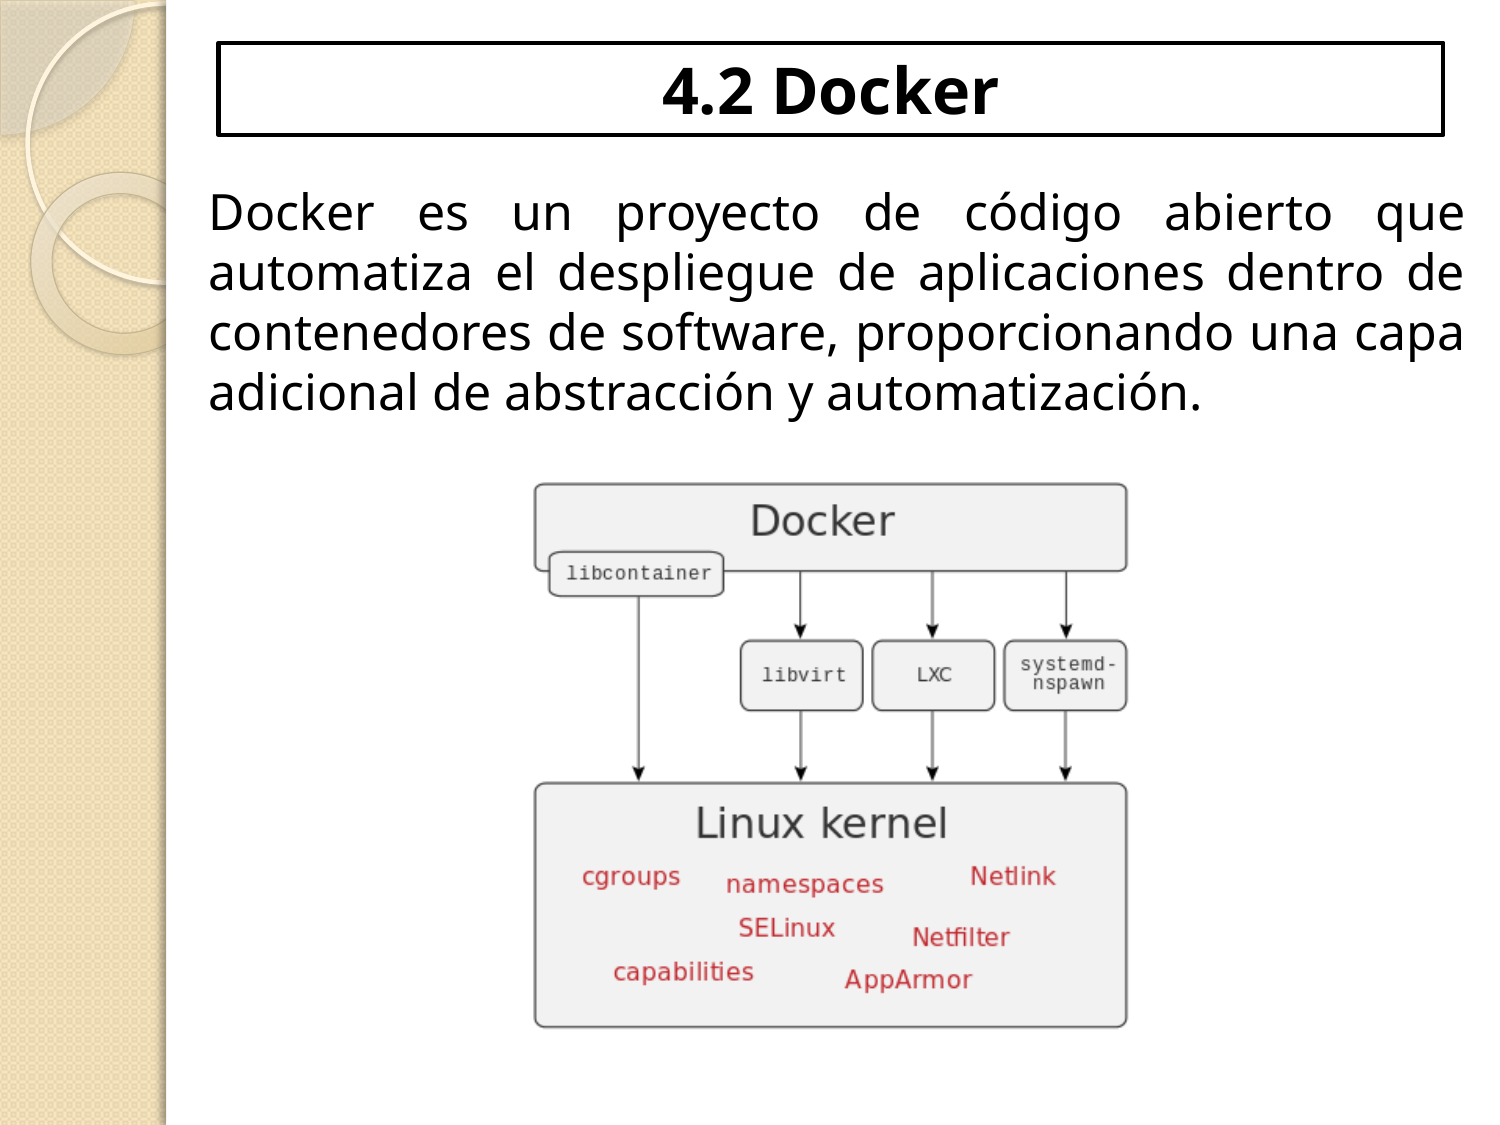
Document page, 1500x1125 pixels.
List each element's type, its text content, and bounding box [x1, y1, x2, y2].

title 4.2 Docker [216, 41, 1445, 137]
list Docker es un proyecto de código abierto que automatiza el despliegue de aplicaciones dentro de contenedores de software, proporcionando una capa adicional de abstracción y automatización. [180, 172, 1482, 1083]
picture [518, 467, 1144, 1045]
